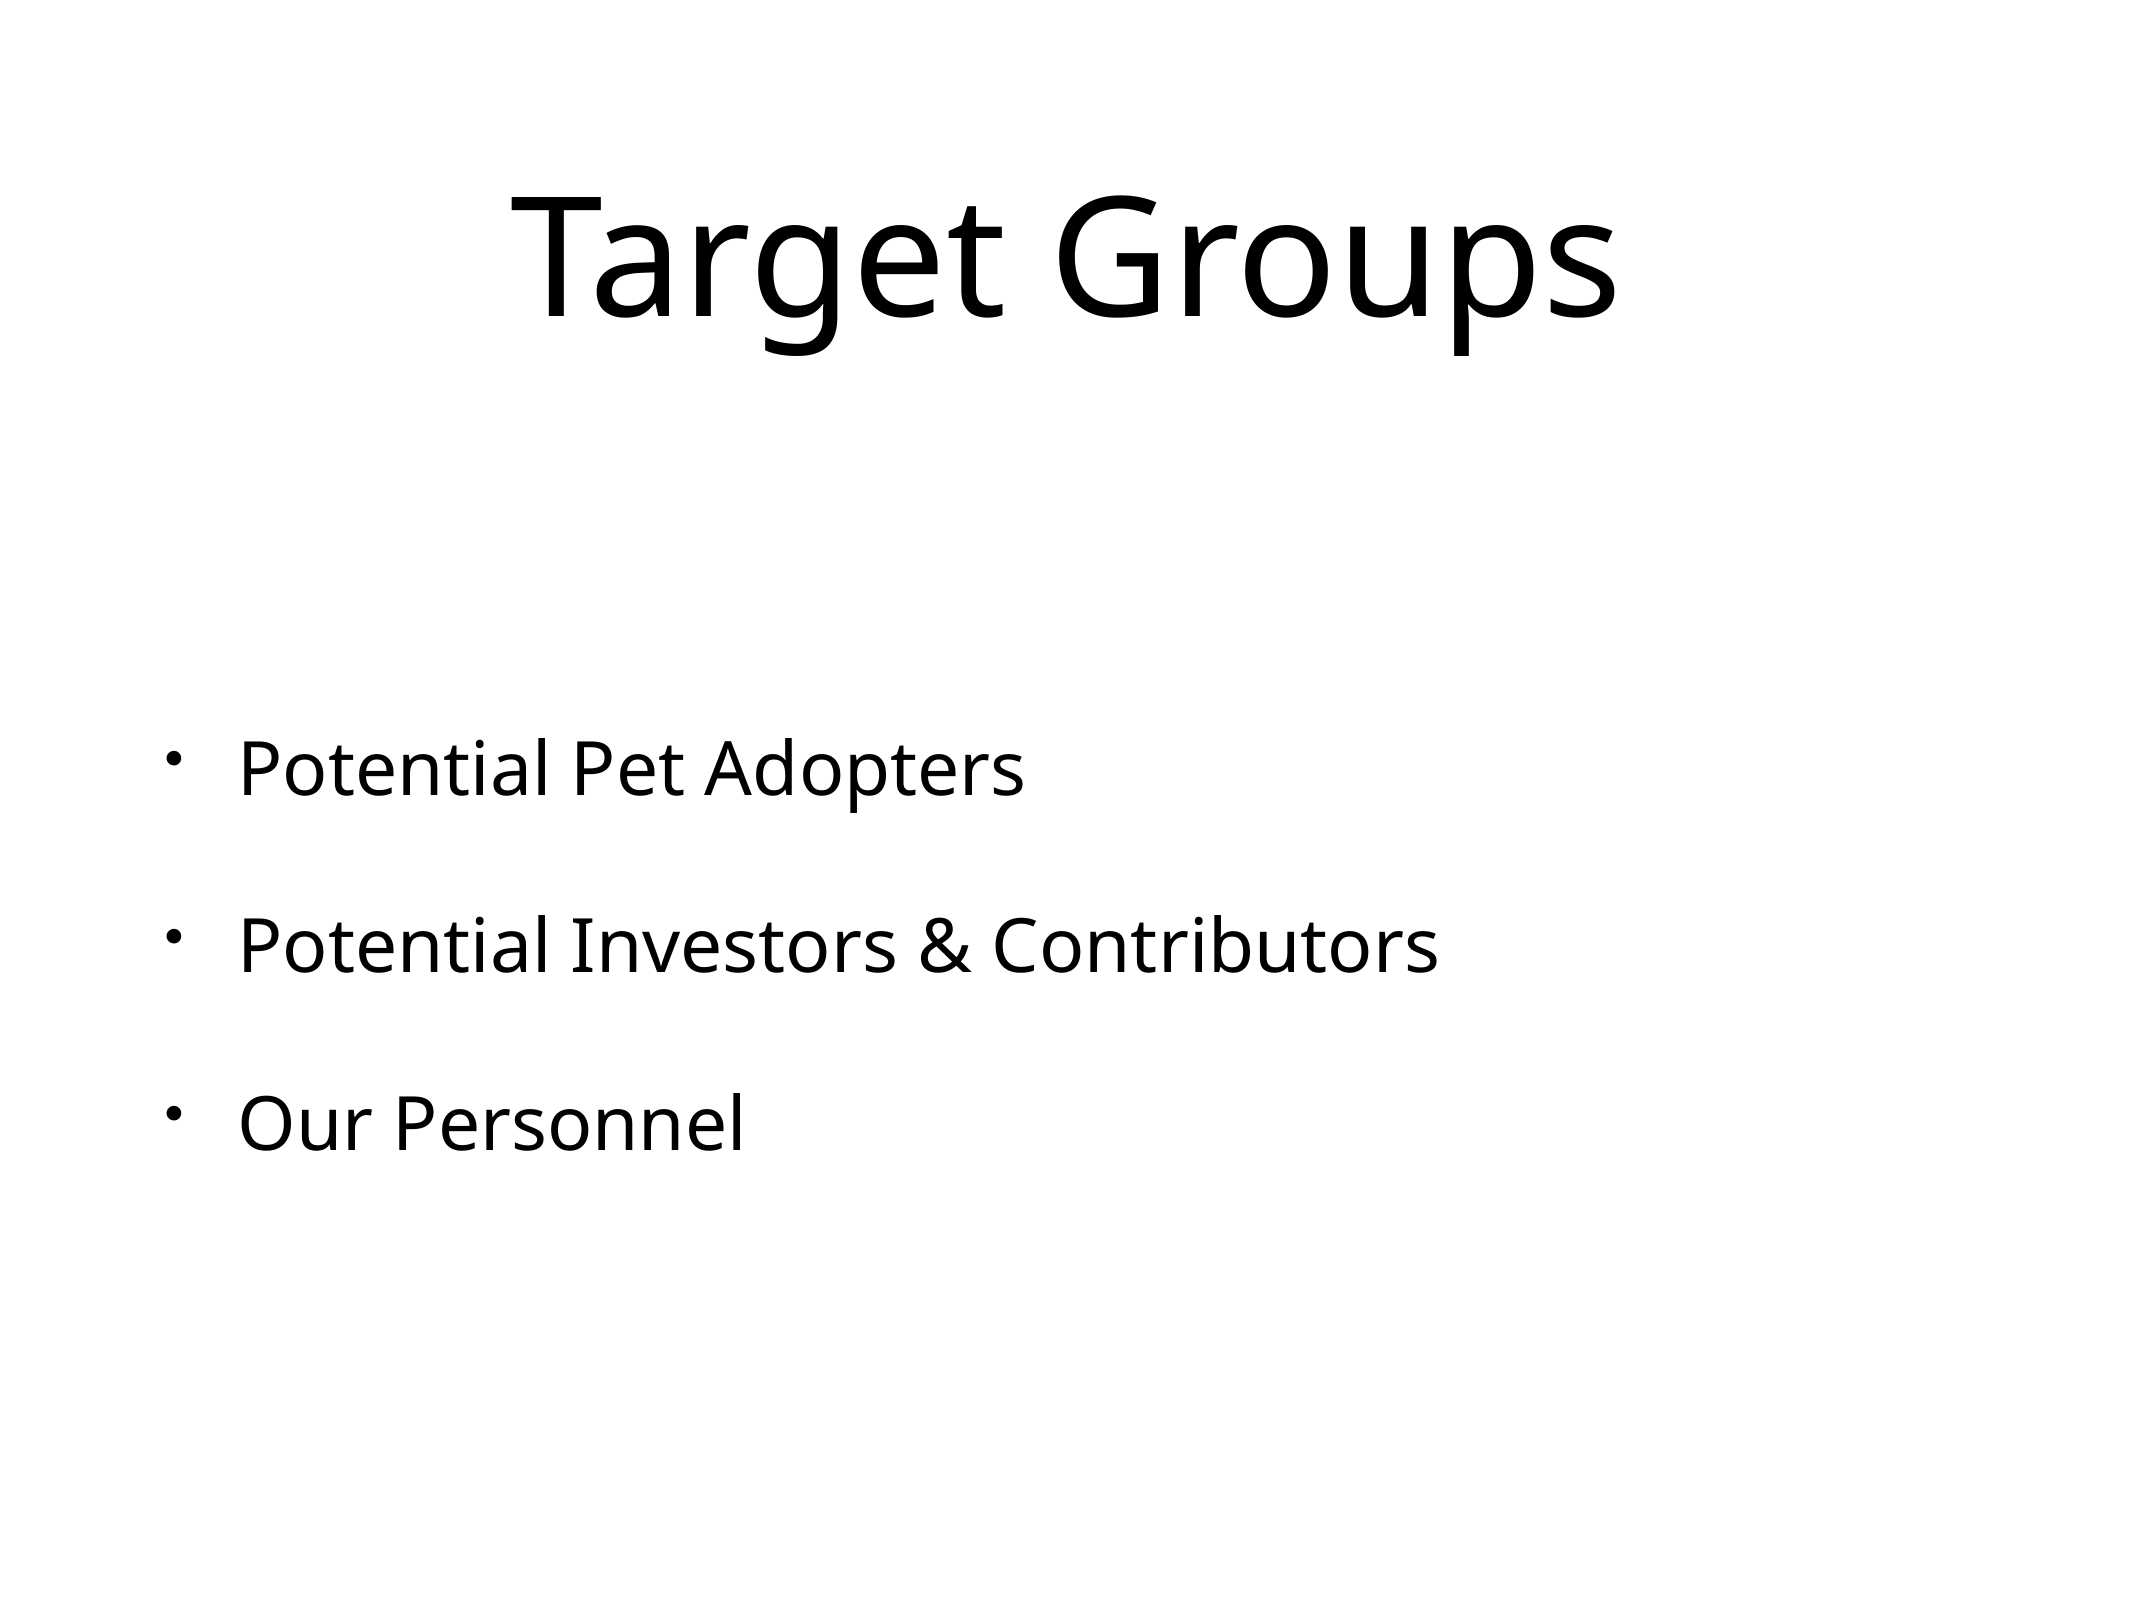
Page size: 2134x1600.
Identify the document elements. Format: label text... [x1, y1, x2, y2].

title Target Groups [155, 72, 1978, 426]
list Potential Pet Adopters Potential Investors & Contributors Our Personnel [155, 426, 1978, 1459]
